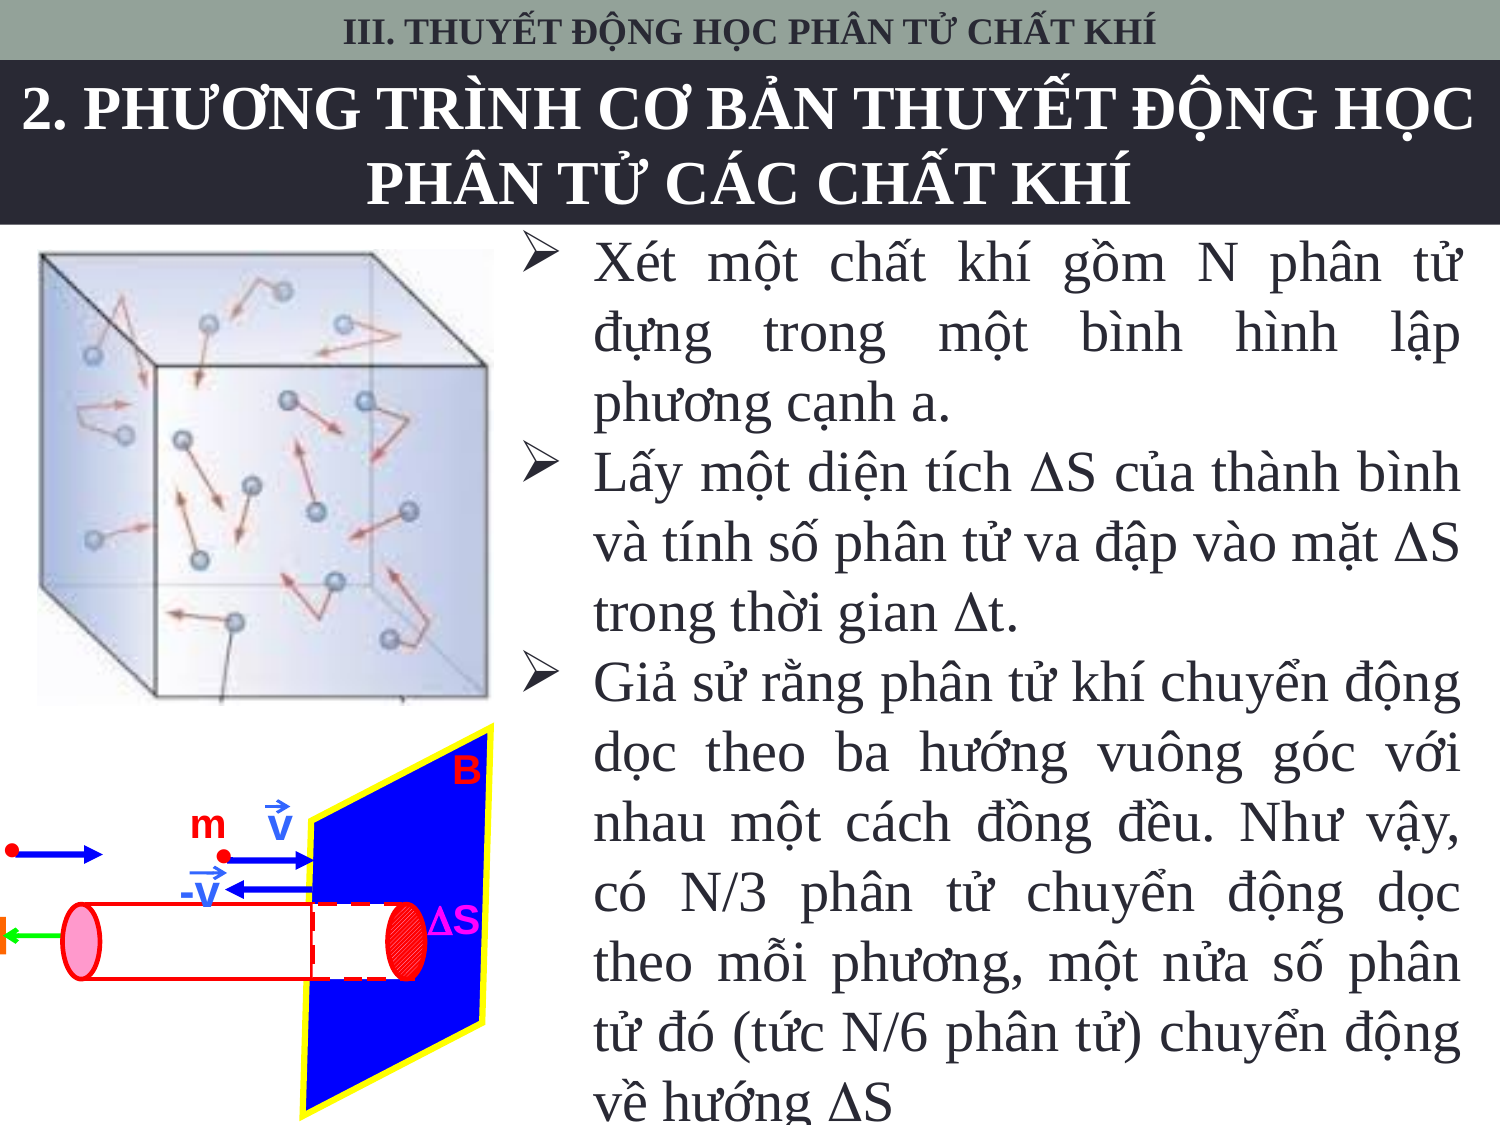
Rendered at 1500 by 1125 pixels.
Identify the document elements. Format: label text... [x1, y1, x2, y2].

text_box 2. PHƯƠNG TRÌNH CƠ BẢN THUYẾT ĐỘNG HỌC PHÂN TỬ CÁC CHẤT KHÍ [0, 60, 1500, 225]
text_box Xét một chất khí gồm N phân tử đựng trong một bình hình lập phương cạnh a. Lấy một diện tích S của thành bình và tính số phân tử va đập vào mặt S trong thời gian t. Giả sử rằng phân tử khí chuyển động dọc theo ba hướng vuông góc với nhau một cách đồng đều. Như vậy, có N/3 phân tử chuyển động dọc theo mỗi phương, một nửa số phân tử đó (tức N/6 phân tử) chuyển động về hướng S [503, 215, 1477, 1125]
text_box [0, 724, 501, 1119]
text_box III. THUYẾT ĐỘNG HỌC PHÂN TỬ CHẤT KHÍ [0, 0, 1500, 60]
picture [37, 249, 494, 706]
